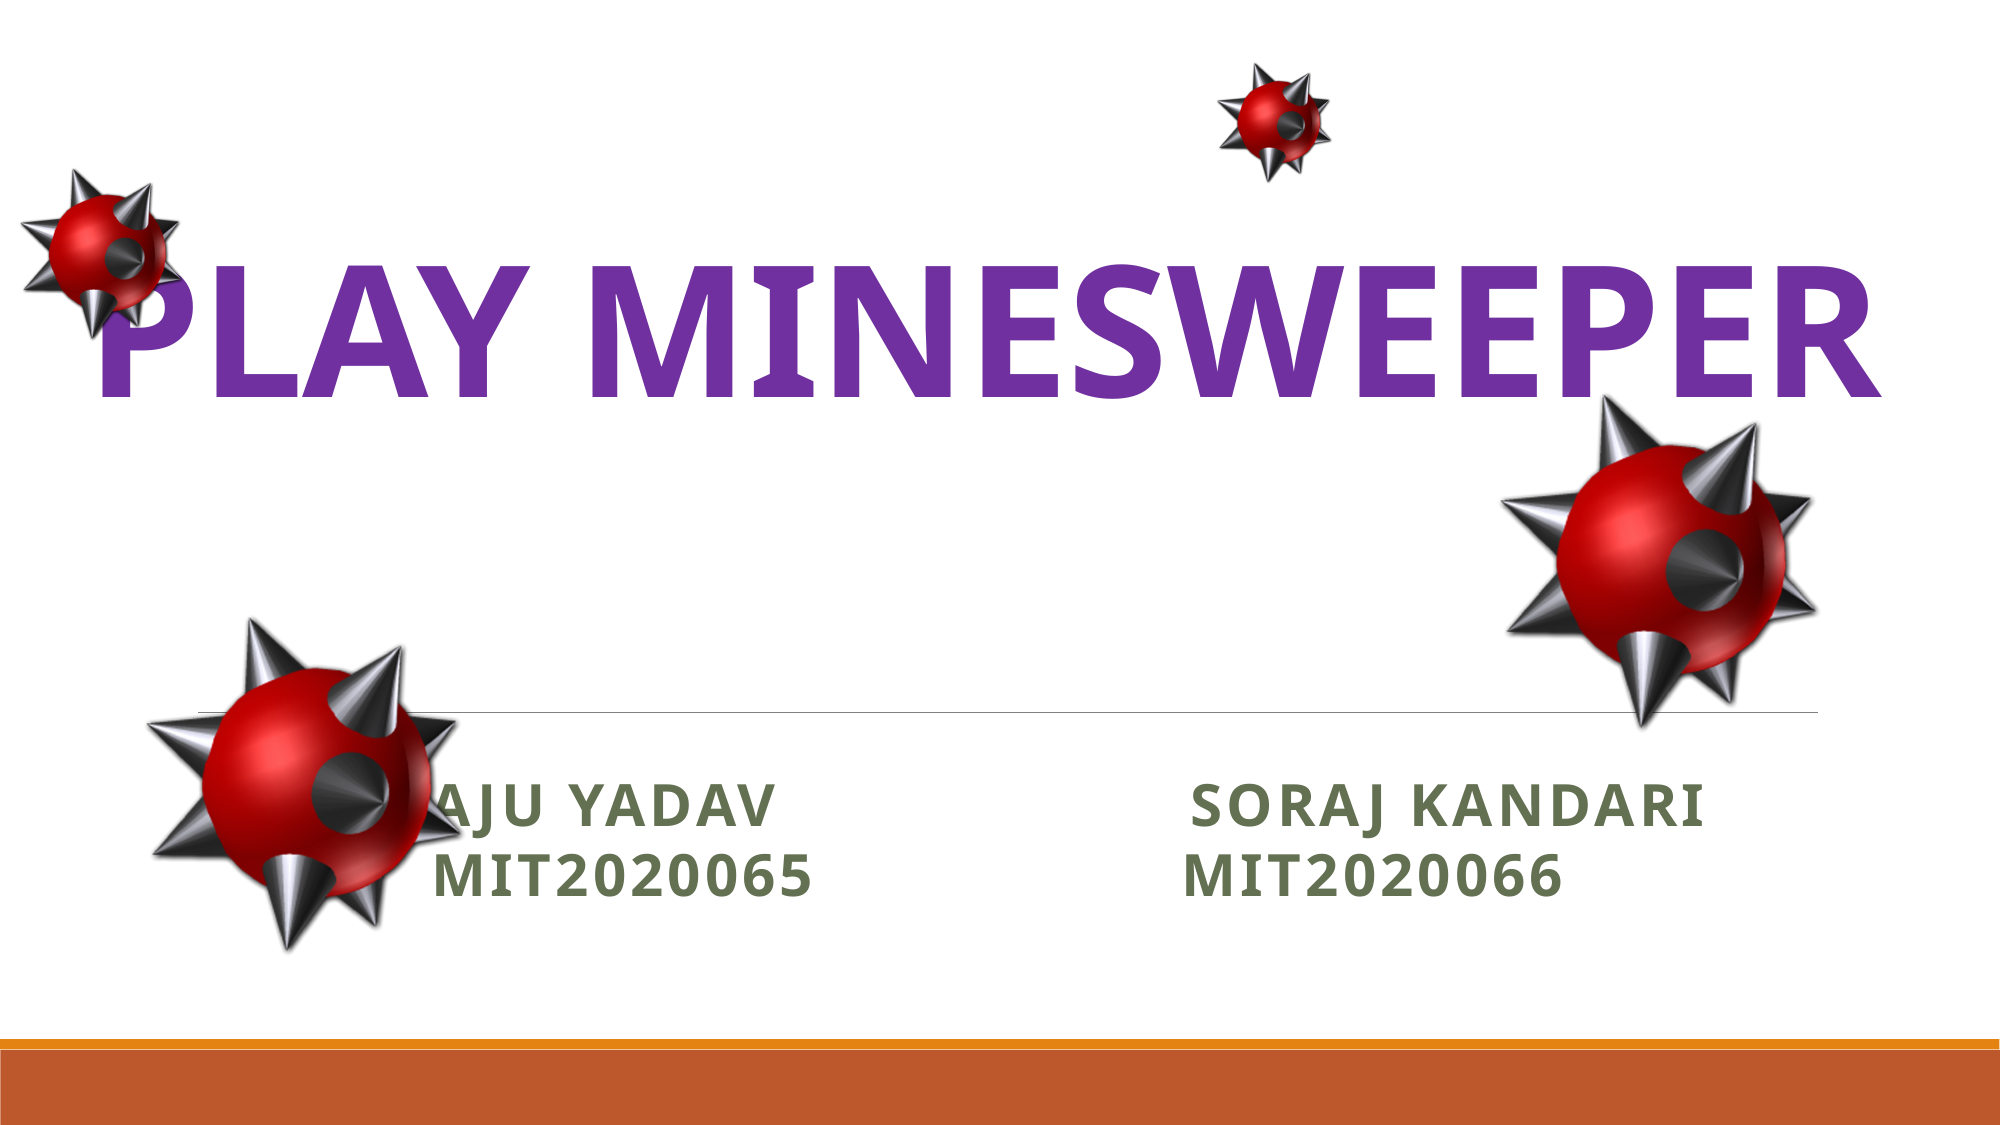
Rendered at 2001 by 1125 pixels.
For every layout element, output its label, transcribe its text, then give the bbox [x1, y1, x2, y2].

picture [1212, 60, 1338, 186]
picture [1485, 389, 1833, 736]
picture [13, 166, 191, 344]
title PLAY MINESWEEPER [8, 118, 1962, 513]
picture [131, 611, 479, 959]
text_box RAJU YADAV SoRAJ KANDARI MIT2020065 MIT2020066 [489, 760, 1807, 916]
